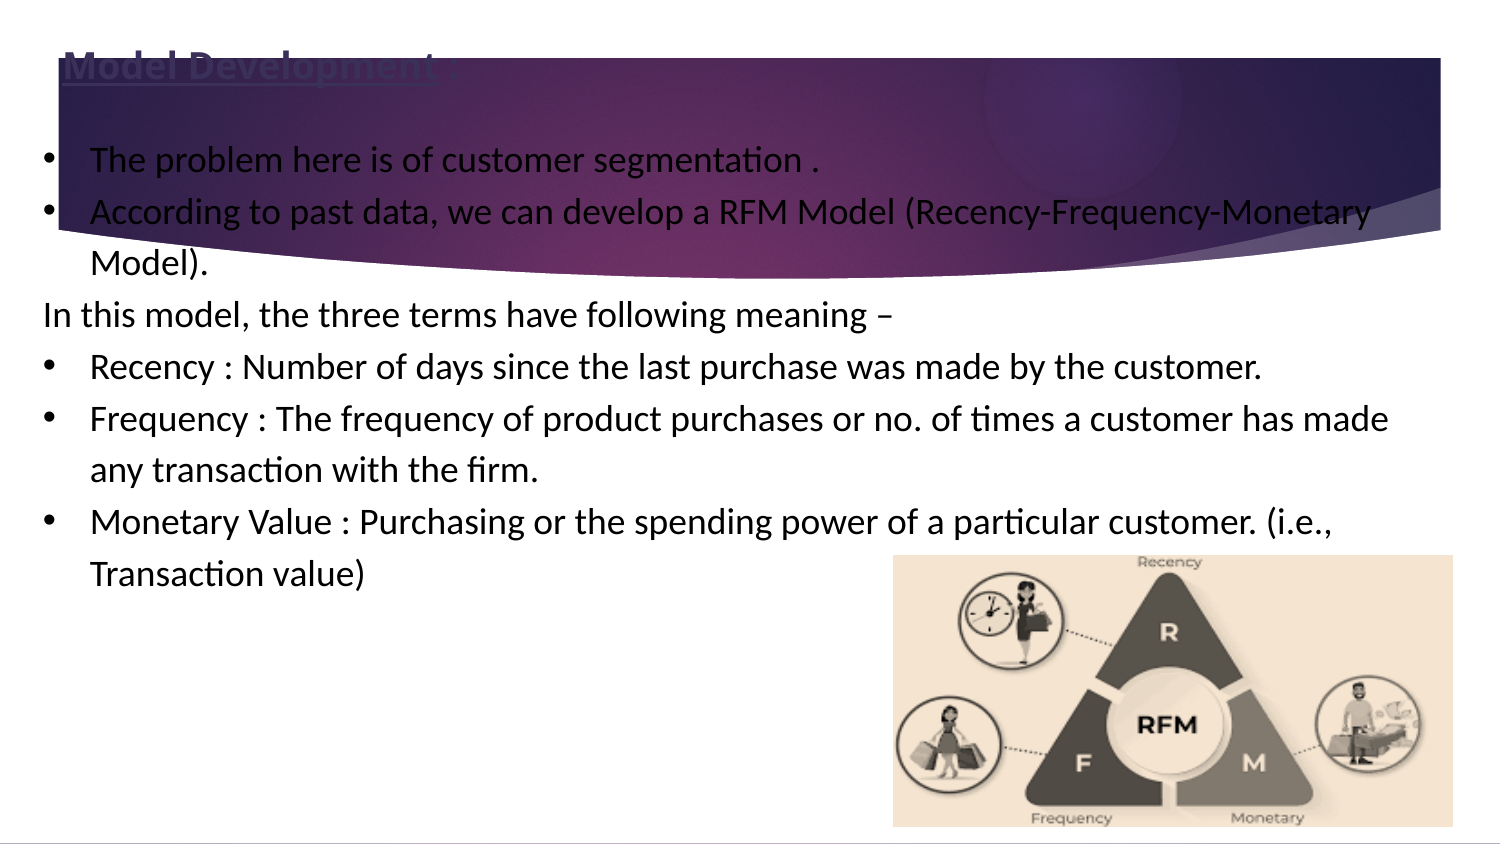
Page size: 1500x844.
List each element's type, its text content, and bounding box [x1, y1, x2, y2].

text_box Model Development : [47, 27, 501, 103]
text_box The problem here is of customer segmentation . According to past data, we can develop a RFM Model (Recency-Frequency-Monetary Model). In this model, the three terms have following meaning – Recency : Number of days since the last purchase was made by the customer. Frequency : The frequency of product purchases or no. of times a customer has made any transaction with the firm. Monetary Value : Purchasing or the spending power of a particular customer. (i.e., Transaction value) [27, 113, 1453, 609]
picture [893, 555, 1454, 827]
